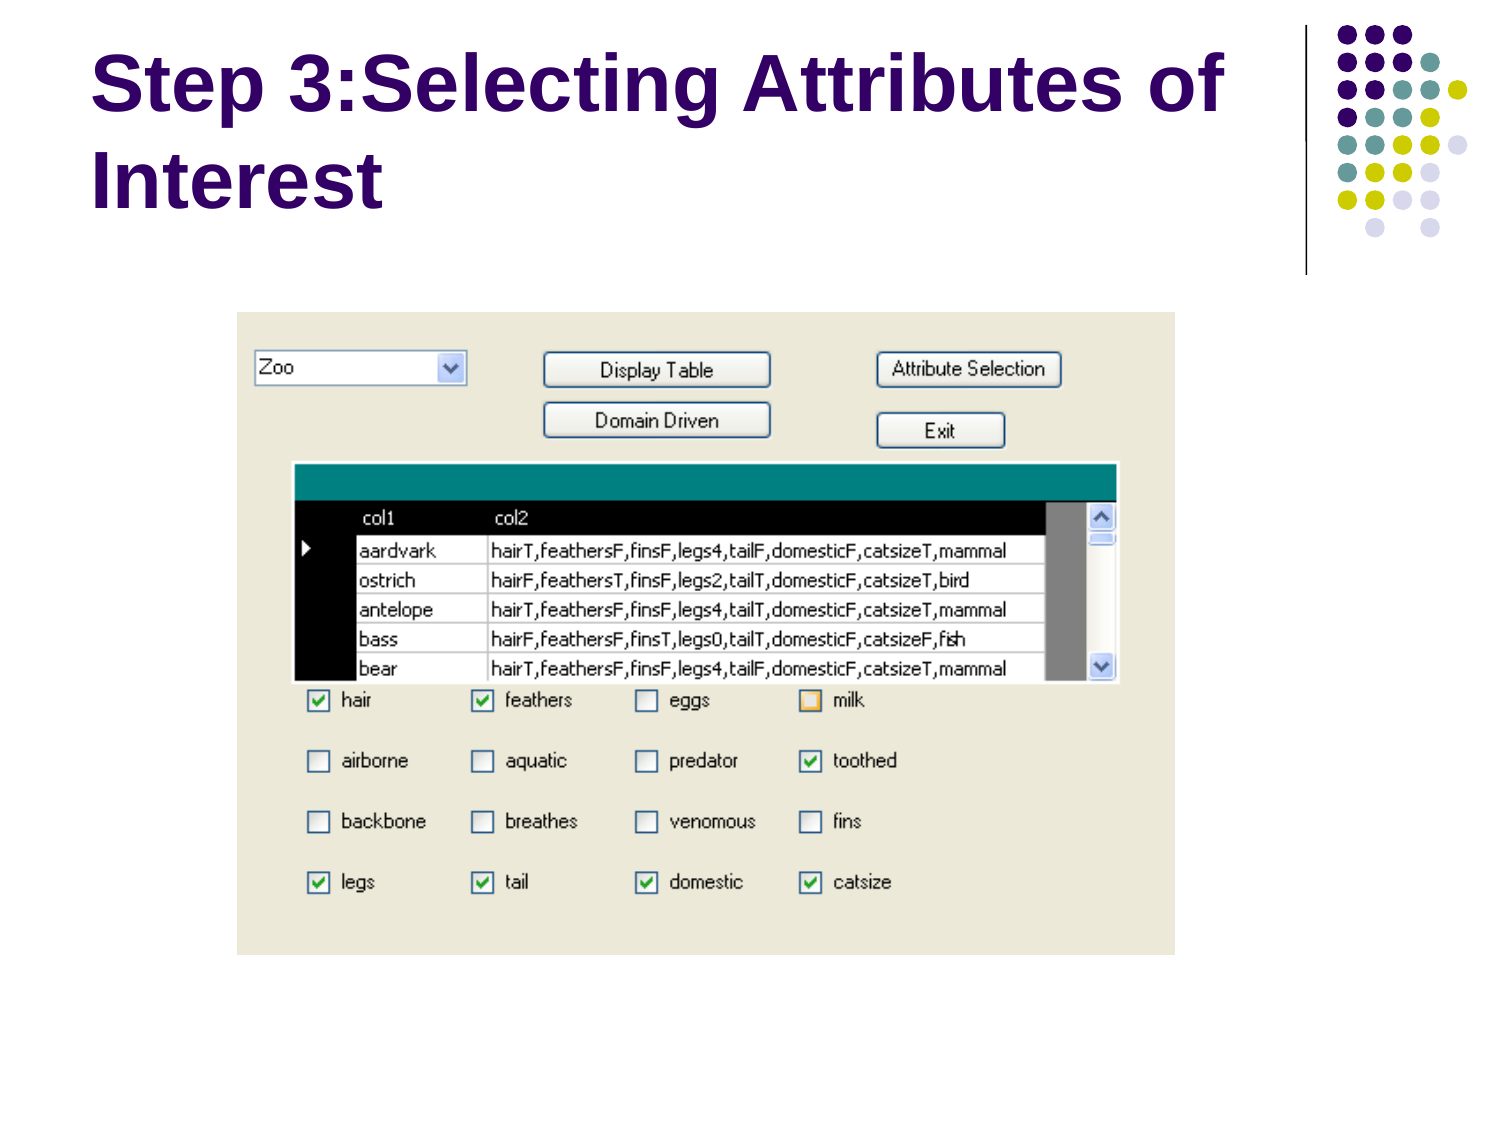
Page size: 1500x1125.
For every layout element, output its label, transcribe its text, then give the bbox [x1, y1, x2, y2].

title Step 3:Selecting Attributes of Interest [74, 19, 1313, 233]
picture [237, 312, 1176, 955]
